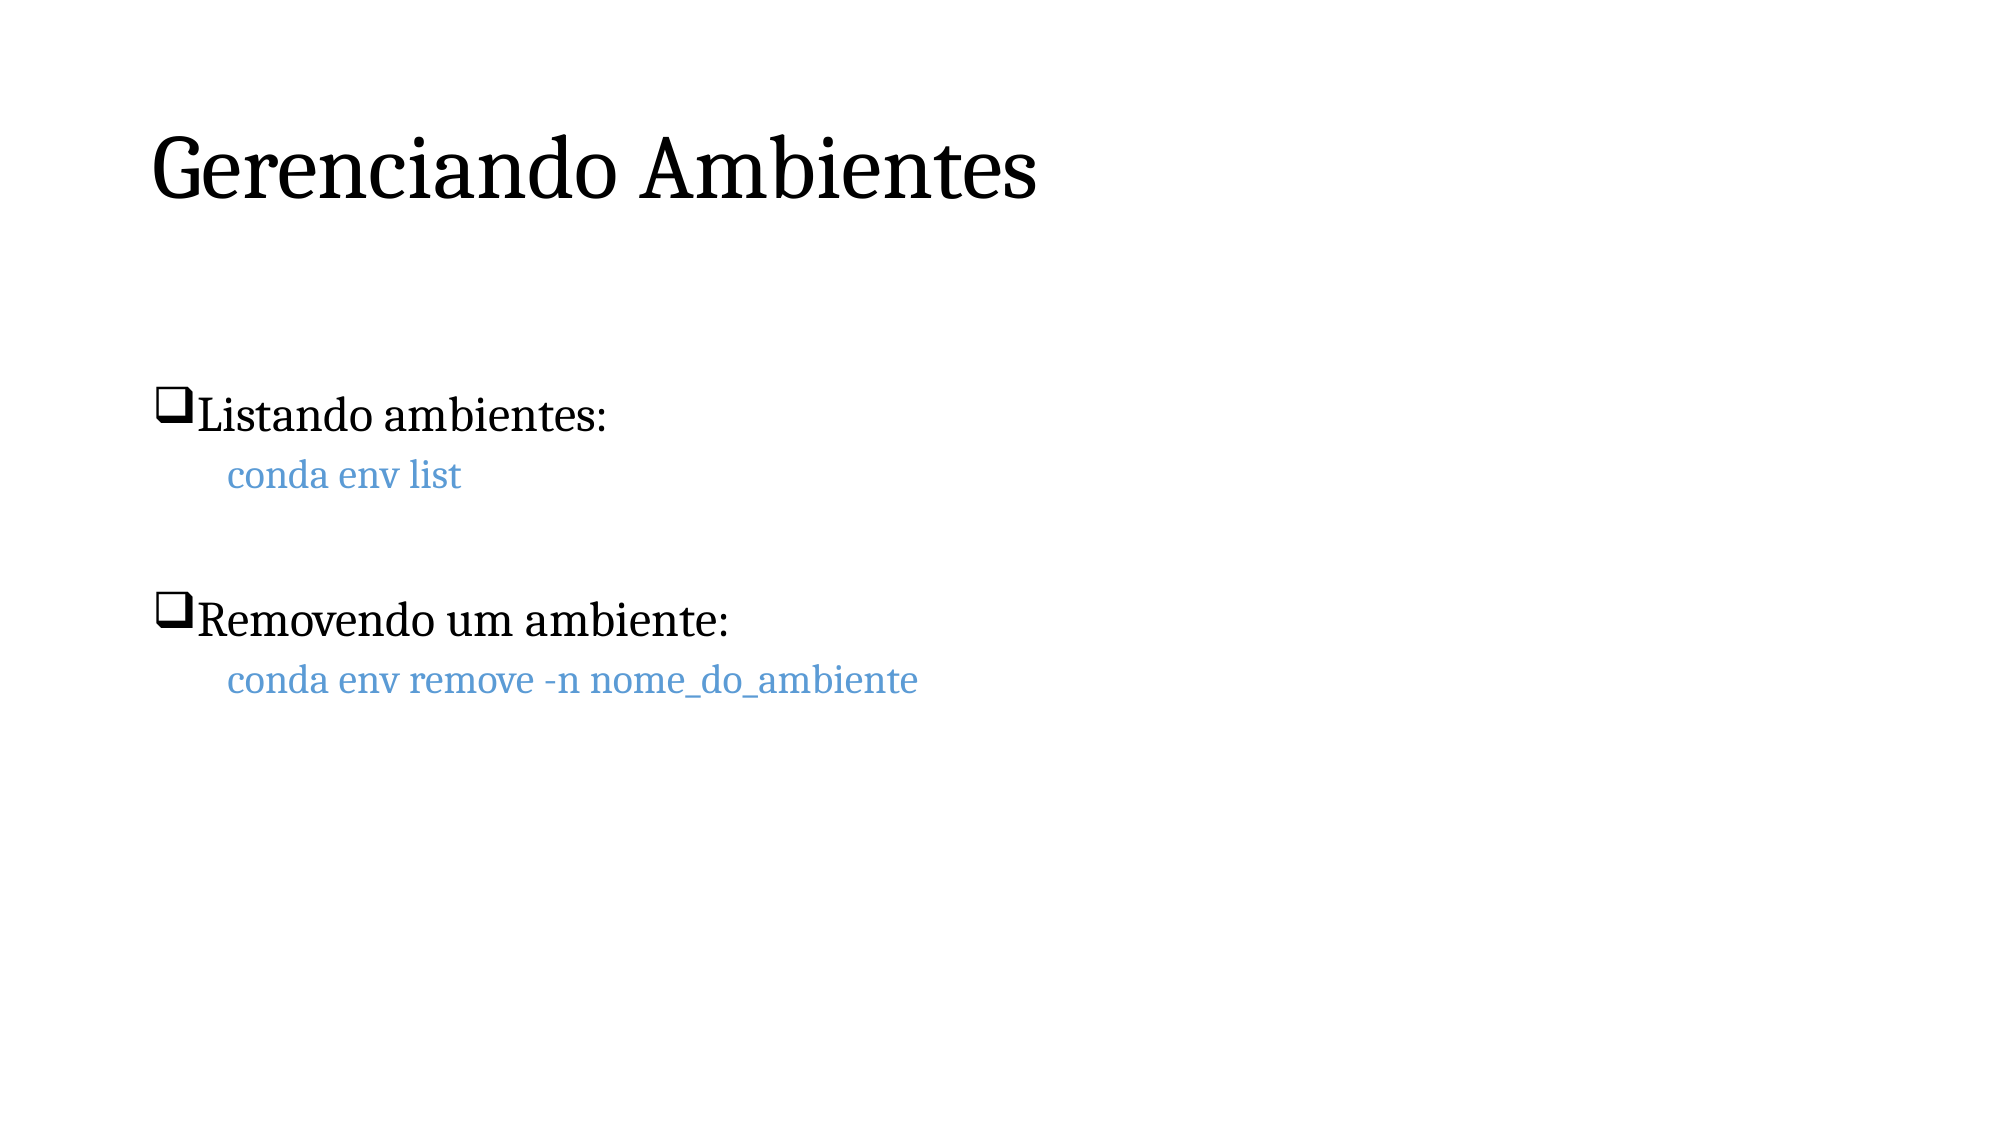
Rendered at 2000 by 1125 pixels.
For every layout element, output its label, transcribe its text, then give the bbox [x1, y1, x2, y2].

list Listando ambientes: conda env list Removendo um ambiente: conda env remove -n nome_do_ambiente [137, 299, 1095, 1014]
title Gerenciando Ambientes [137, 59, 1862, 278]
